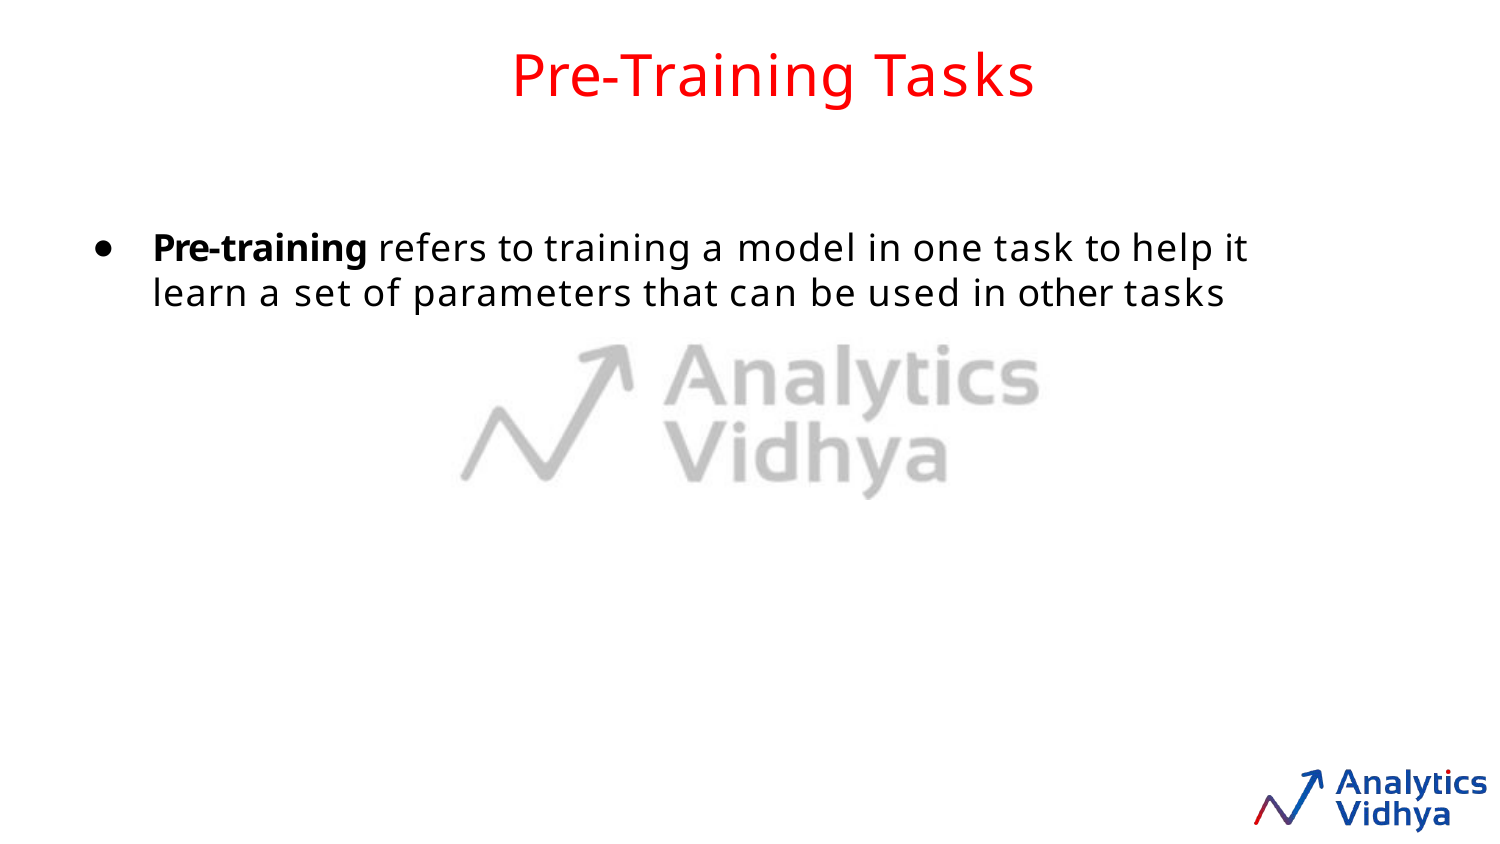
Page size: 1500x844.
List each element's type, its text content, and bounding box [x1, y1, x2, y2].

picture [450, 337, 1050, 500]
picture [1233, 757, 1500, 844]
title Pre-Training Tasks [288, 35, 1212, 179]
text_box Pre-training refers to training a model in one task to help it learn a set of parameters that can be used in other tasks [90, 222, 1352, 315]
